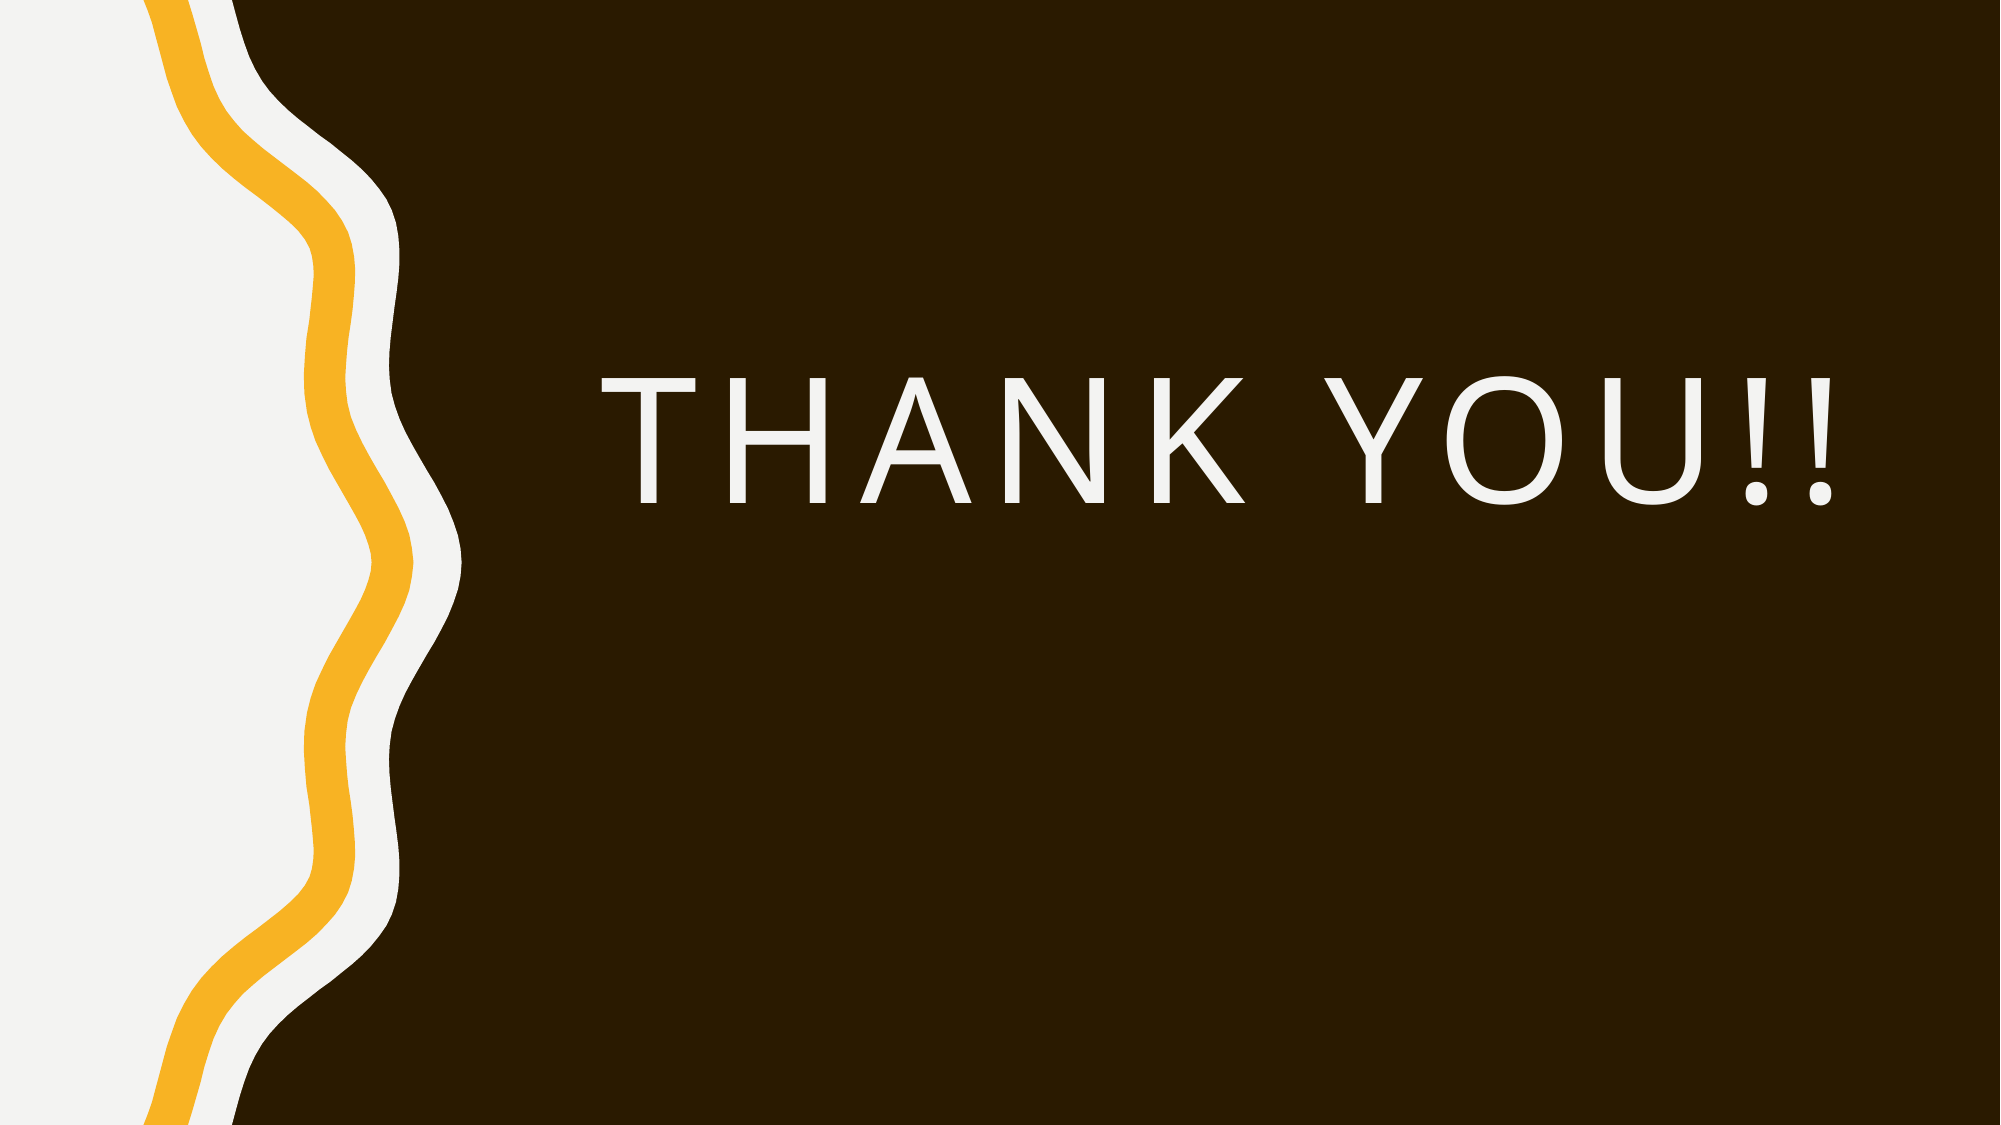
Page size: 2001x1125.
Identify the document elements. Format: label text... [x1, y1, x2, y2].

title THANK YOU!! [585, 298, 1929, 549]
